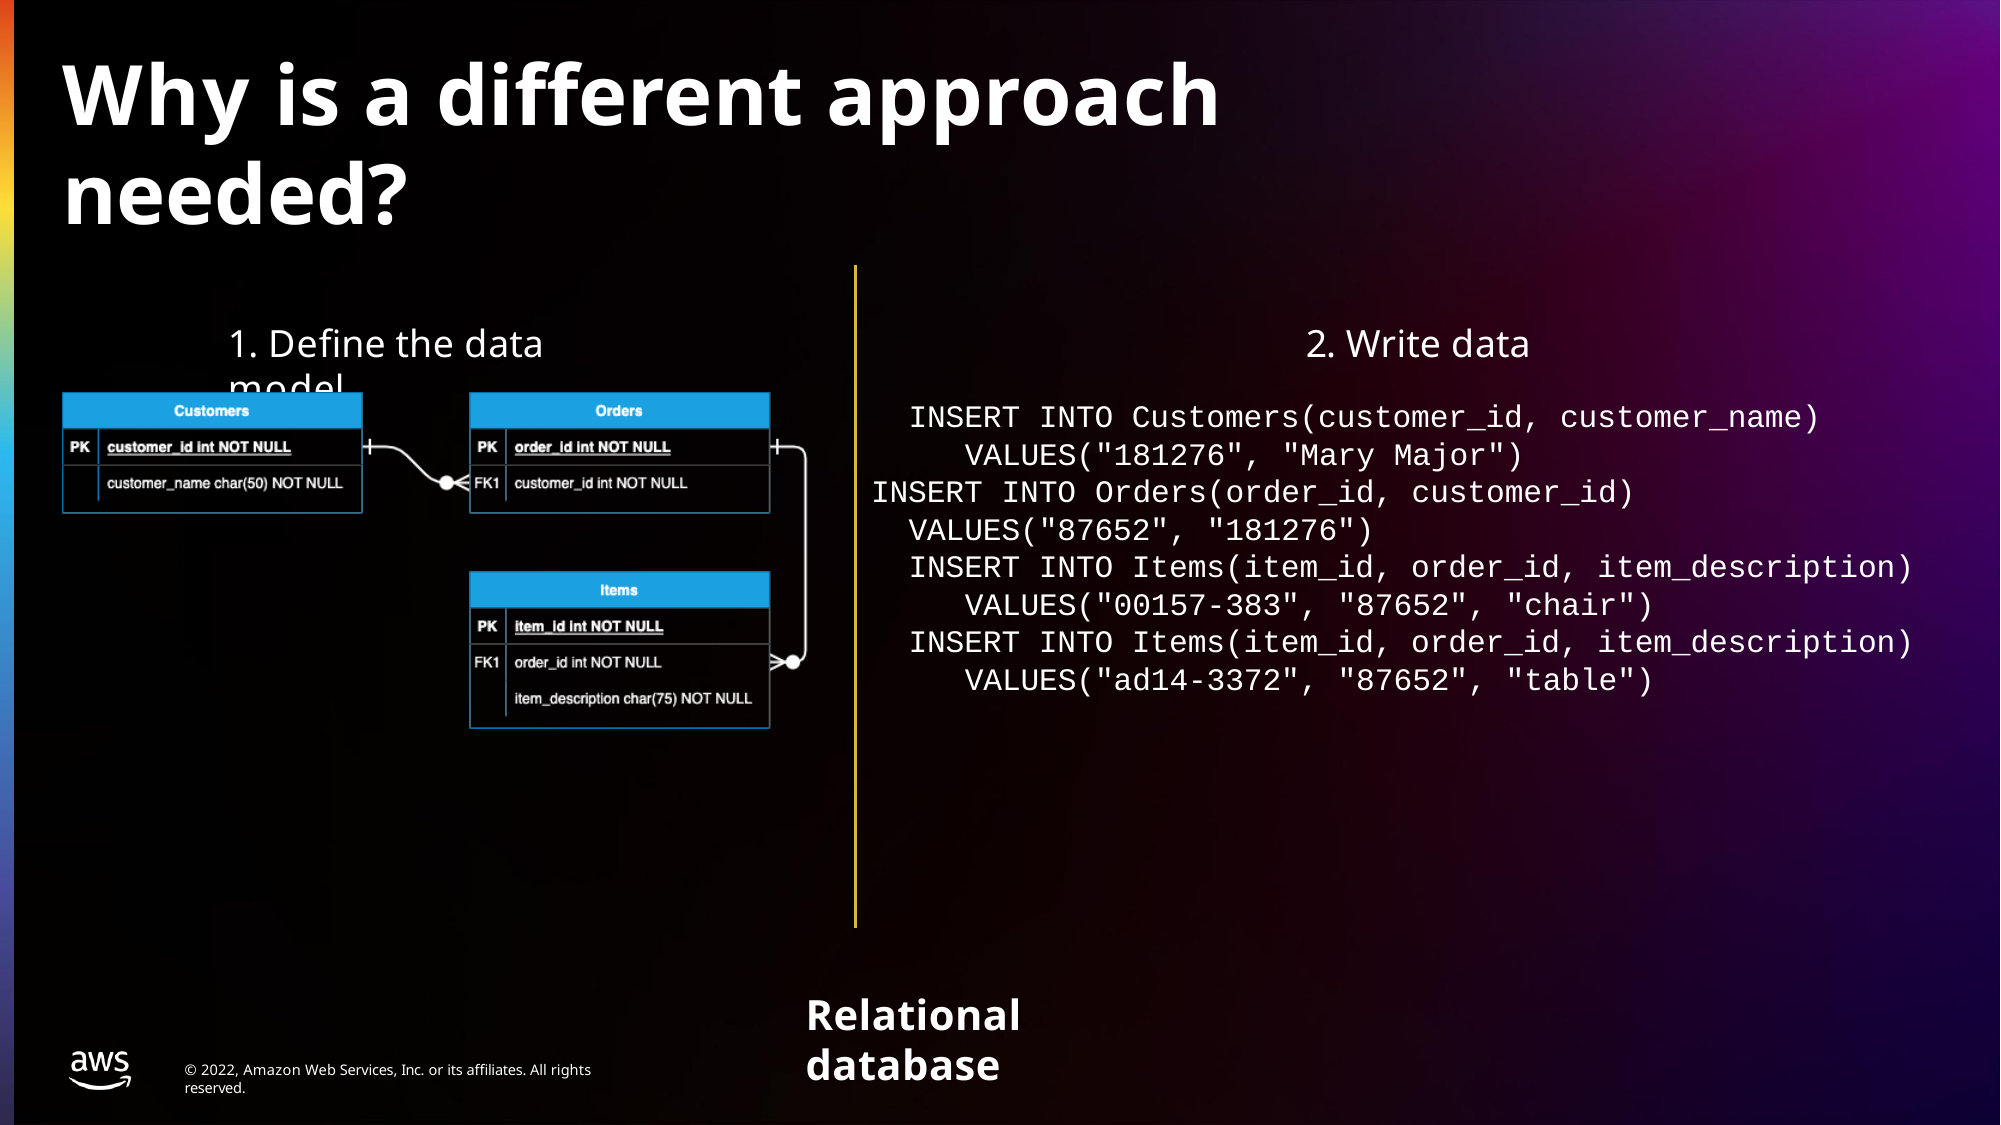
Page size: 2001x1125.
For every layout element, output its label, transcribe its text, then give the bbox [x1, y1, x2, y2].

footer © 2022, Amazon Web Services, Inc. or its affiliates. All rights reserved. [182, 1059, 649, 1125]
text_box 1. Define the data model [225, 317, 652, 391]
text_box Relational database [803, 987, 1197, 1089]
title Why is a different approach needed? [60, 39, 1497, 242]
picture [0, 0, 2000, 1125]
list 2. Write data INSERT INTO Customers(customer_id, customer_name) VALUES("181276", "Mary Major") INSERT INTO Orders(order_id, customer_id) VALUES("87652", "181276") INSERT INTO Items(item_id, order_id, item_description) VALUES("00157-383", "87652", "chair") INSERT INTO Items(item_id, order_id, item_description) VALUES("ad14-3372", "87652", "table") [76, 317, 1924, 958]
